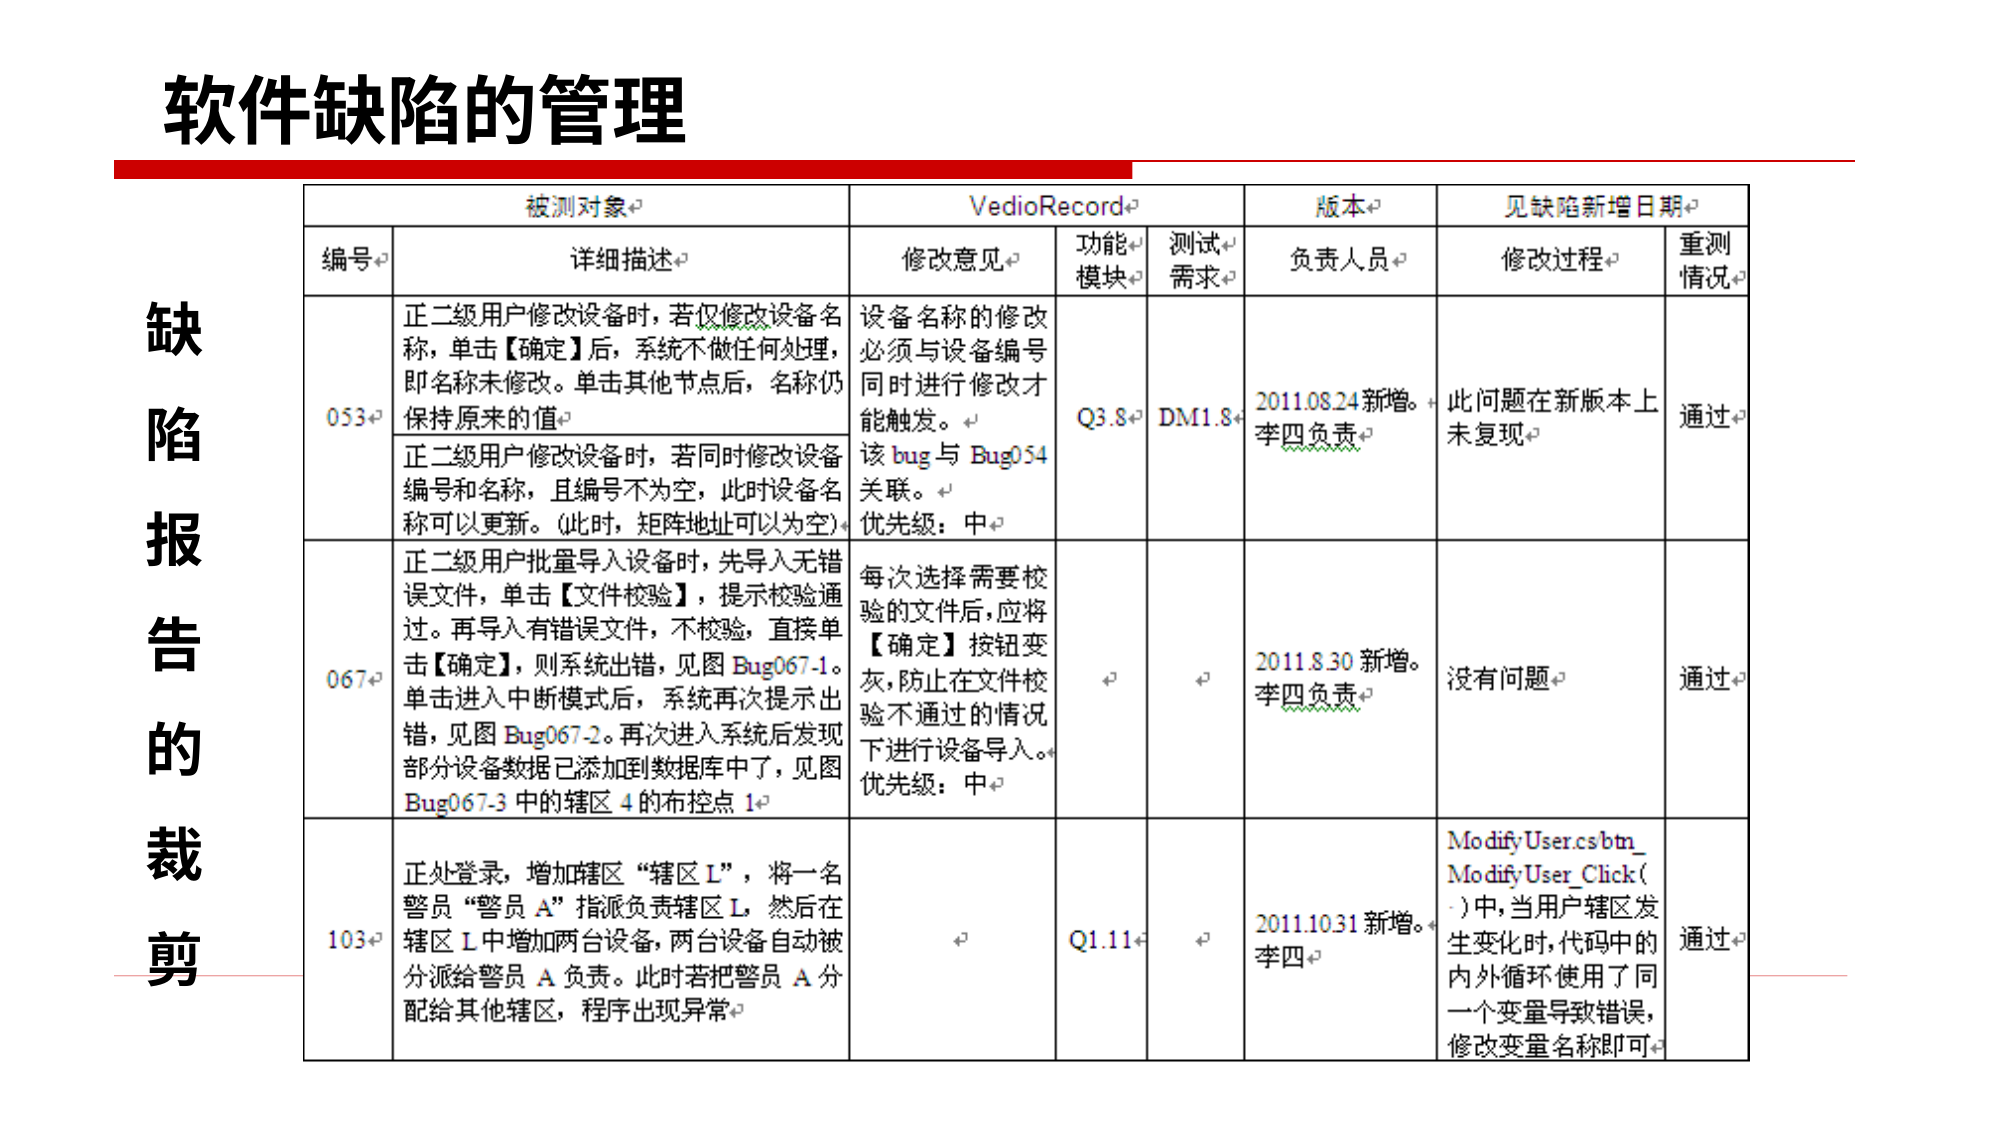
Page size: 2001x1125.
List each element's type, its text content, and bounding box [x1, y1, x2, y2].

slide_number 44 [1674, 1024, 2000, 1103]
title 软件缺陷的管理 [112, 42, 1863, 161]
picture [302, 184, 1750, 1064]
list 缺陷报告的裁剪 [137, 243, 244, 944]
